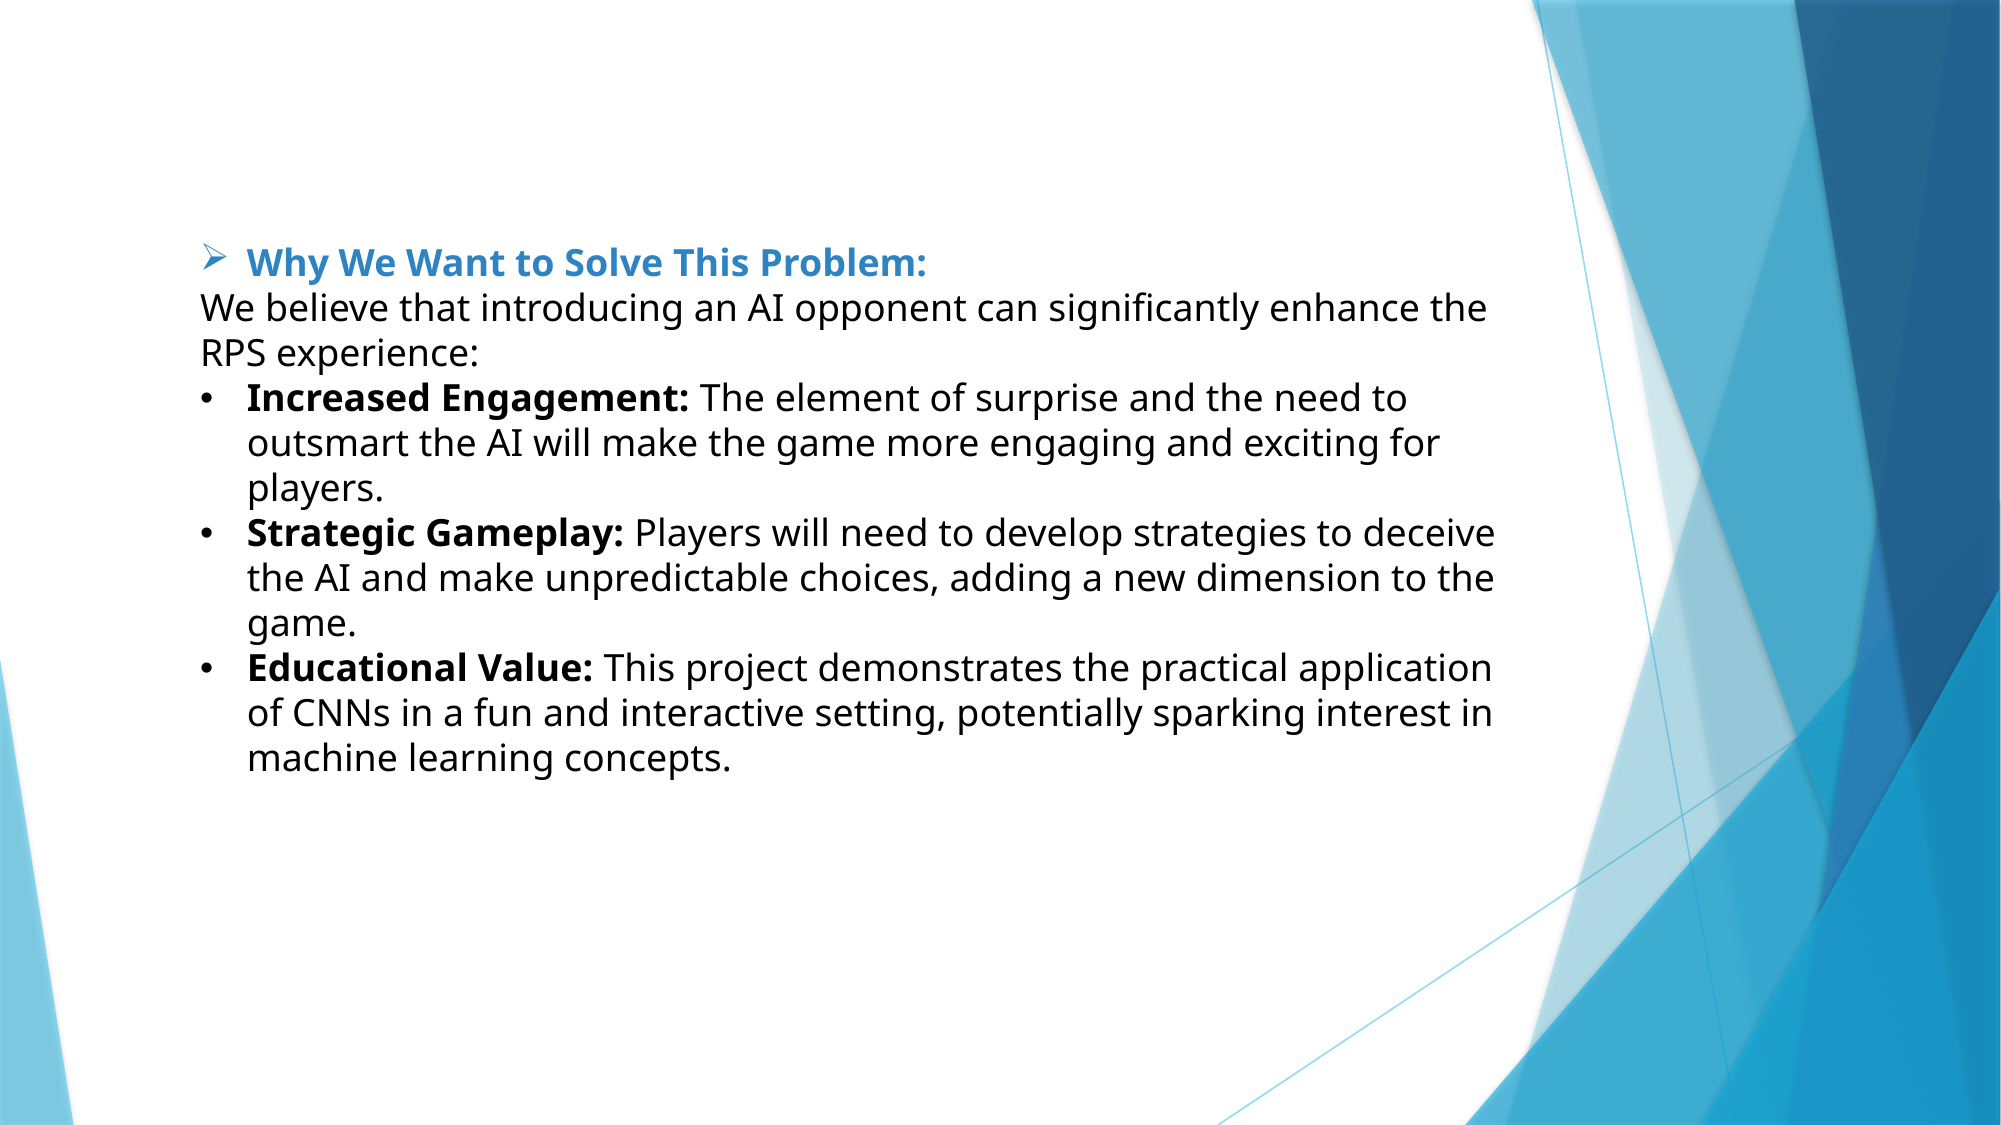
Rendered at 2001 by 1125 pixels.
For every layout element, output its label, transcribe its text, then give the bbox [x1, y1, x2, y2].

text_box Why We Want to Solve This Problem: We believe that introducing an AI opponent can significantly enhance the RPS experience: Increased Engagement: The element of surprise and the need to outsmart the AI will make the game more engaging and exciting for players. Strategic Gameplay: Players will need to develop strategies to deceive the AI and make unpredictable choices, adding a new dimension to the game. Educational Value: This project demonstrates the practical application of CNNs in a fun and interactive setting, potentially sparking interest in machine learning concepts. [185, 232, 1526, 832]
